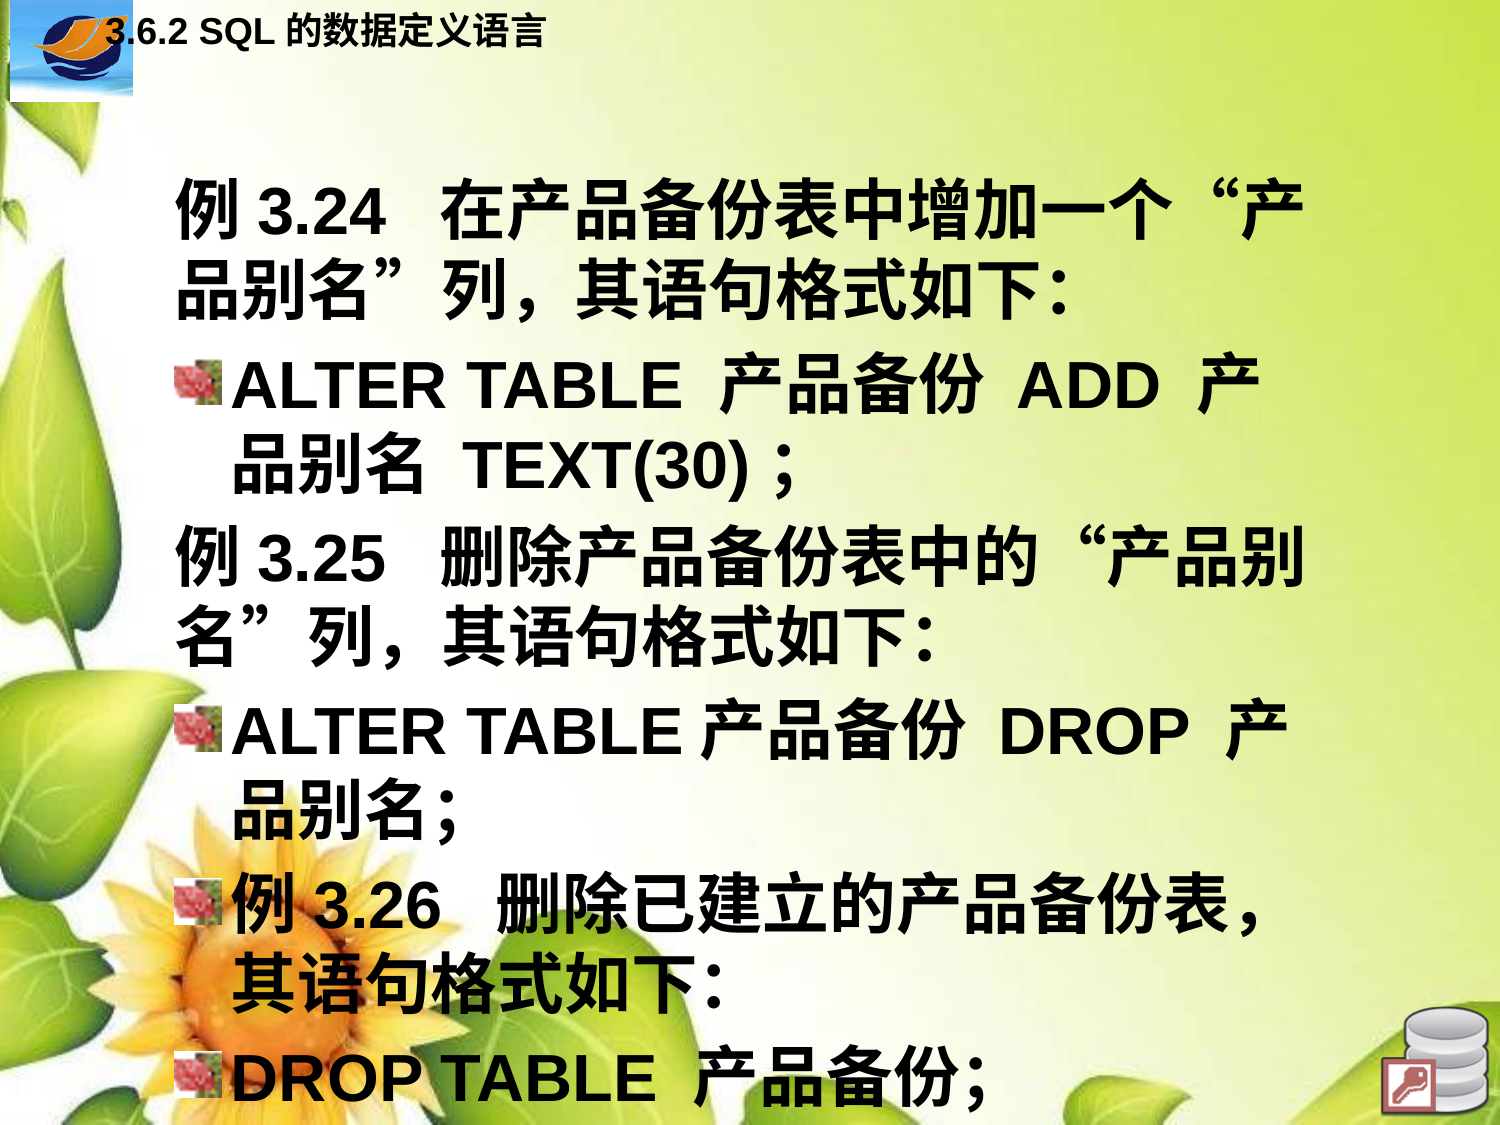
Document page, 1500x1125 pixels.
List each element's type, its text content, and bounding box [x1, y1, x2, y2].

text_box 3.6.2 SQL的数据定义语言 [90, 0, 563, 60]
list 例3.24 在产品备份表中增加一个“产品别名”列，其语句格式如下： ALTER TABLE 产品备份 ADD 产品别名 TEXT(30)； 例3.25 删除产品备份表中的“产品别名”列，其语句格式如下： ALTER TABLE产品备份 DROP 产品别名； 例3.26 删除已建立的产品备份表，其语句格式如下： DROP TABLE 产品备份； [159, 160, 1341, 1000]
picture [0, 0, 1500, 1125]
